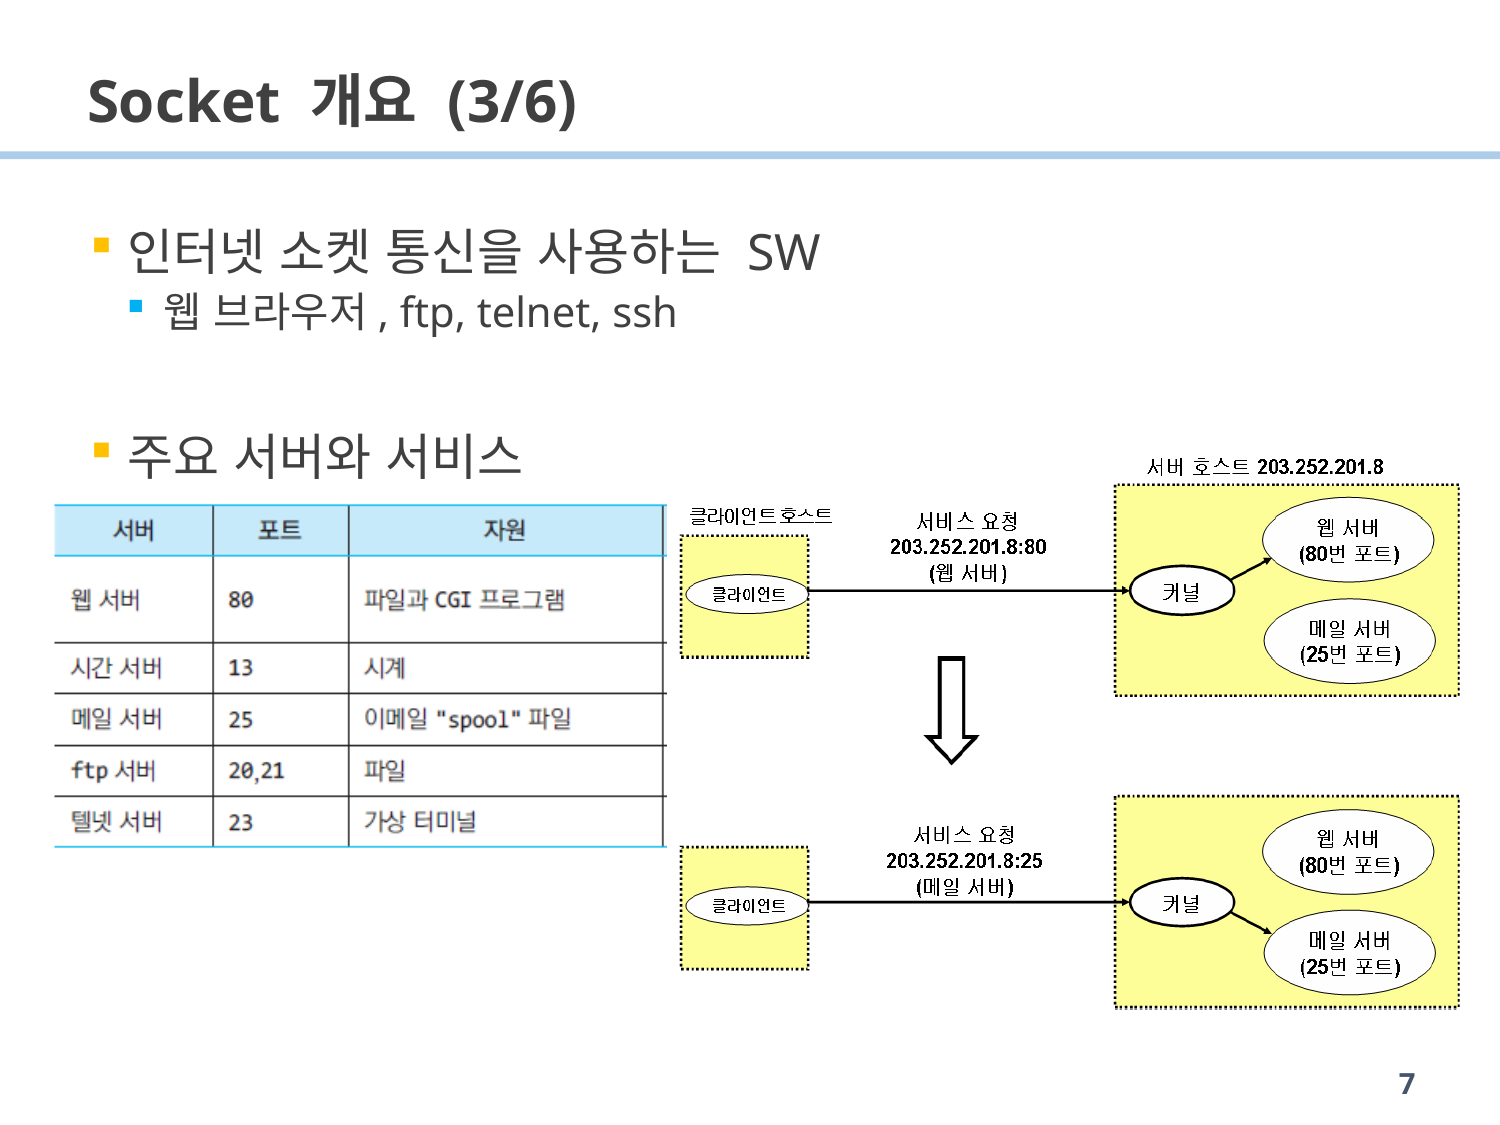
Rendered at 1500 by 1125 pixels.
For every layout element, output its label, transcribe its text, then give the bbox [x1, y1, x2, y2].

picture [679, 448, 1460, 1010]
list 인터넷 소켓 통신을 사용하는 SW 웹 브라우저, ftp, telnet, ssh 주요 서버와 서비스 [75, 220, 1425, 1010]
title Socket 개요 (3/6) [72, 22, 1431, 144]
picture [39, 492, 667, 857]
slide_number 7 [1093, 1067, 1431, 1103]
